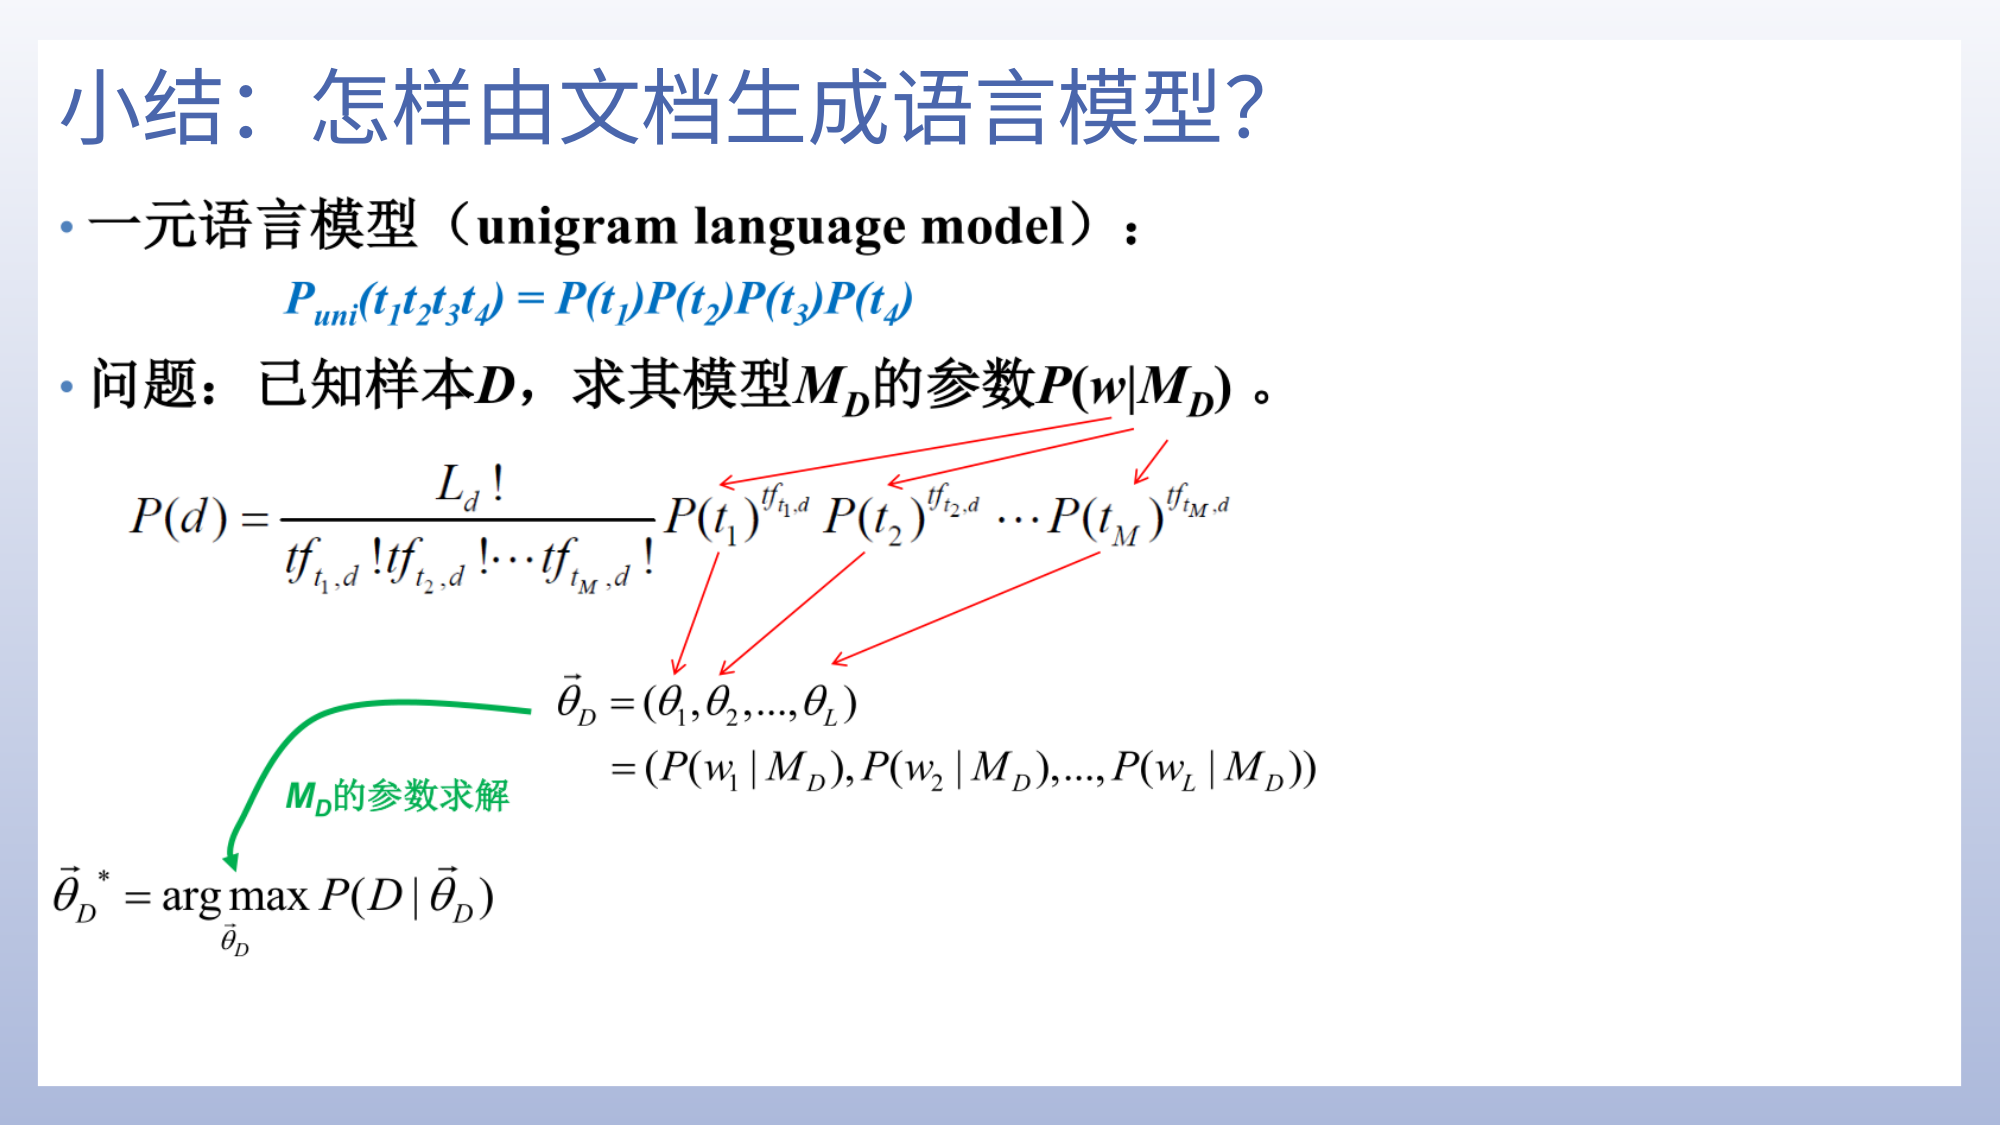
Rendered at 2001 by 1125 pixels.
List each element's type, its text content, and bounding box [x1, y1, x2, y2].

title 小结：怎样由文档生成语言模型？ [43, 36, 1944, 188]
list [43, 187, 1325, 967]
